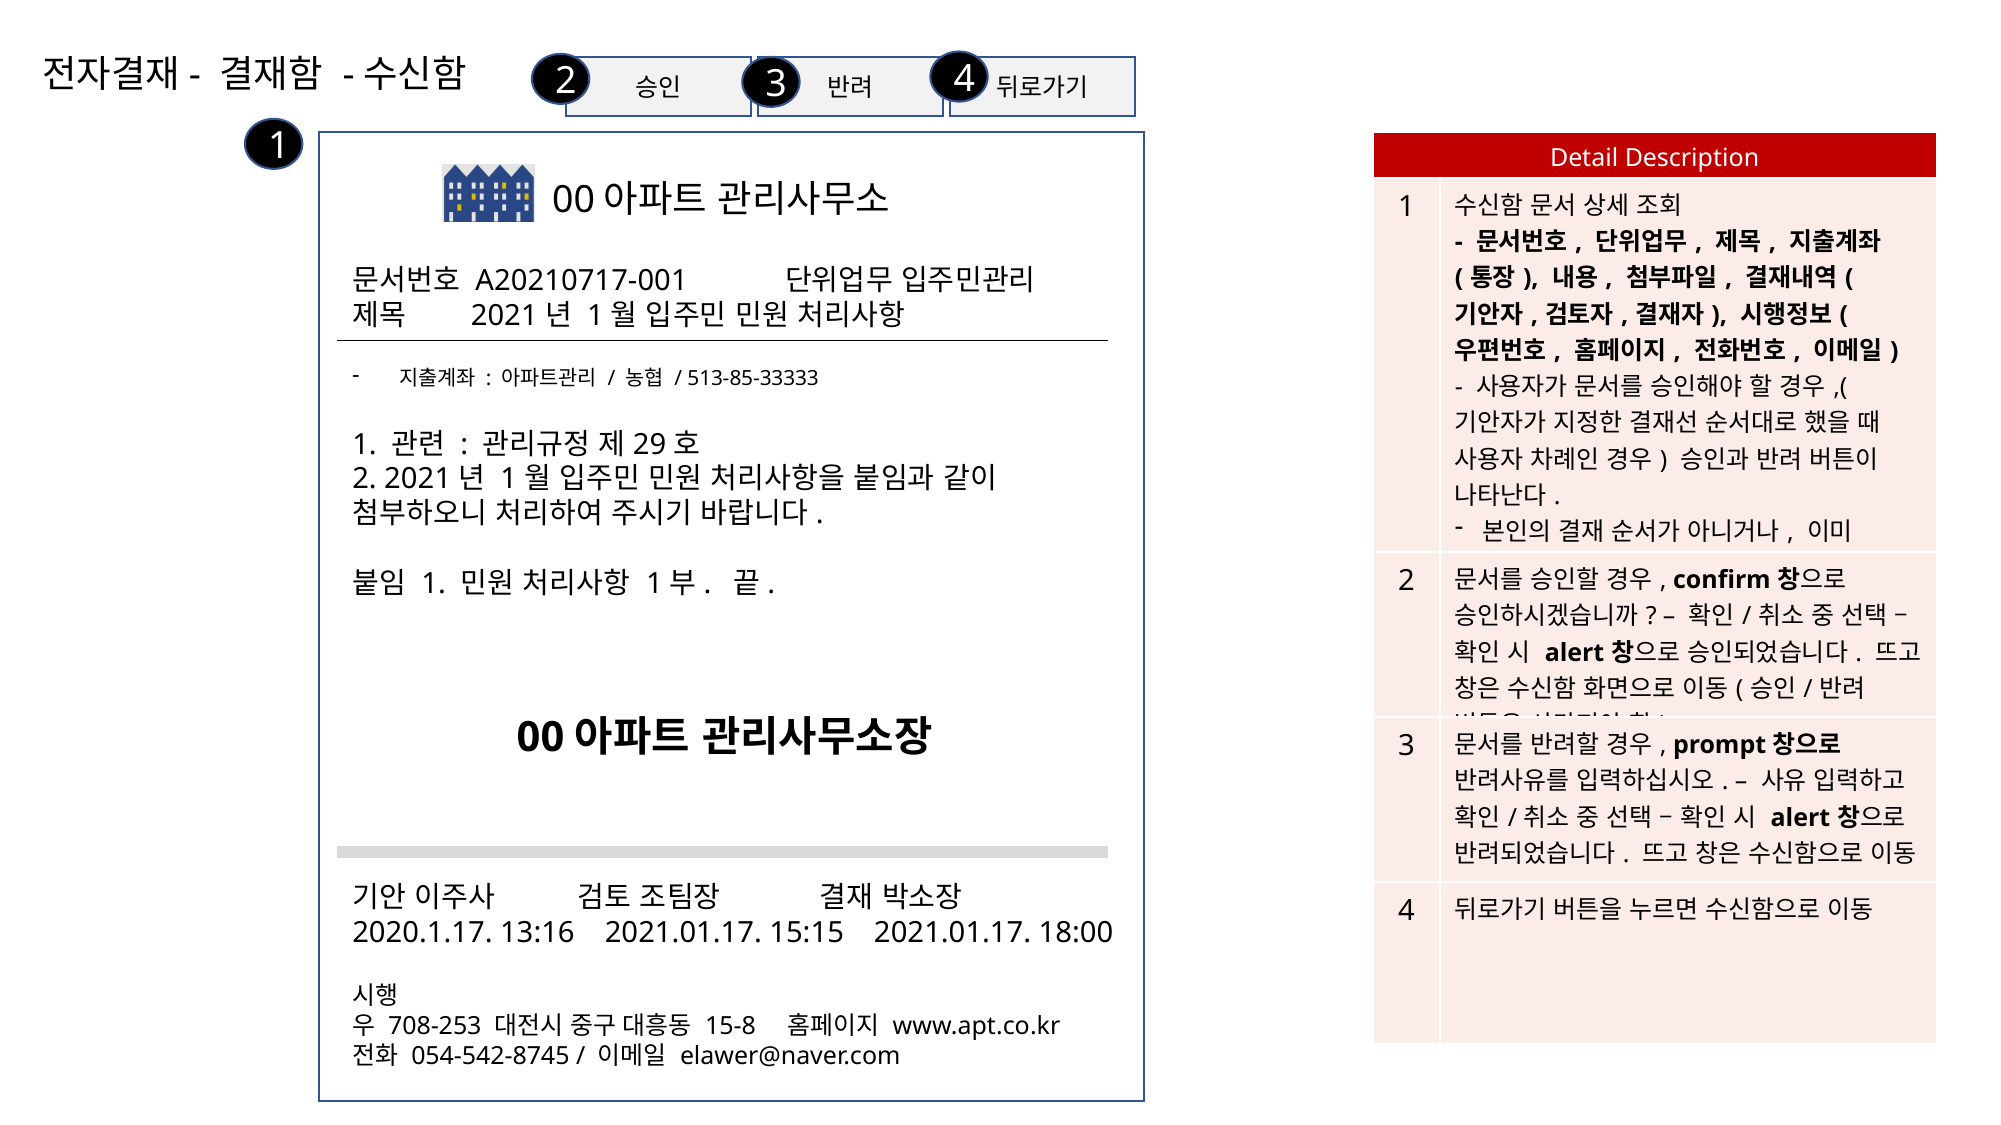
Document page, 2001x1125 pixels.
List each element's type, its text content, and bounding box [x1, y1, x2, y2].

picture [442, 164, 535, 222]
text_box 지출계좌 : 아파트관리 / 농협 / 513-85-33333 1. 관련 : 관리규정 제29호 2. 2021년 1월 입주민 민원 처리사항을 붙임과 같이 첨부하오니 처리하여 주시기 바랍니다. [337, 357, 1108, 538]
text_box 3 [741, 55, 801, 108]
text_box 00아파트 관리사무소 [537, 167, 962, 228]
text_box 뒤로가기 [949, 56, 1136, 117]
table_cell 문서를 승인할 경우, confirm창으로 승인하시겠습니까? – 확인/취소 중 선택 – 확인 시 alert창으로 승인되었습니다. 뜨고 창은 수신함 화면으로 이동(승인/반려 버튼은 사라져야 함) [1441, 553, 1936, 716]
text_box 시행 우 708-253 대전시 중구 대흥동 15-8 홈페이지 www.apt.co.kr 전화 054-542-8745 / 이메일 elawer@naver.com [337, 972, 1135, 1077]
table_cell 1 [1374, 179, 1439, 551]
table_header Detail Description [1374, 133, 1936, 177]
text_box 1 [243, 117, 304, 170]
table_cell 2 [1374, 553, 1439, 716]
table_cell 수신함 문서 상세 조회 - 문서번호, 단위업무, 제목, 지출계좌(통장), 내용, 첨부파일, 결재내역(기안자,검토자,결재자), 시행정보(우편번호, 홈페이지, 전화번호, 이메일) - 사용자가 문서를 승인해야 할 경우,(기안자가 지정한 결재선 순서대로 했을 때 사용자 차례인 경우) 승인과 반려 버튼이 나타난다. 본인의 결재 순서가 아니거나, 이미 결재가 완료된 문서의 경우 승인 버튼과 반려 버튼이 나타나지 않는다. [1441, 179, 1936, 551]
text_box 붙임 1. 민원 처리사항 1부. 끝. [337, 556, 1071, 607]
text_box 전자결재- 결재함 -수신함 [27, 43, 700, 103]
text_box 2 [530, 52, 591, 105]
table_cell 4 [1374, 883, 1439, 1043]
text_box 반려 [757, 56, 944, 117]
table_cell 문서를 반려할 경우, prompt창으로 반려사유를 입력하십시오. – 사유 입력하고 확인/취소 중 선택 – 확인 시 alert창으로 반려되었습니다. 뜨고 창은 수신함으로 이동 [1441, 718, 1936, 881]
text_box [318, 131, 1145, 1102]
text_box 4 [929, 50, 989, 103]
table_cell 3 [1374, 718, 1439, 881]
table_cell 뒤로가기 버튼을 누르면 수신함으로 이동 [1441, 883, 1936, 1043]
text_box 00아파트 관리사무소장 [501, 702, 1000, 768]
text_box 기안 이주사 검토 조팀장 결재 박소장 2020.1.17. 13:16 2021.01.17. 15:15 2021.01.17. 18:00 [337, 870, 1135, 956]
text_box 승인 [565, 56, 752, 117]
text_box 문서번호 A20210717-001 단위업무 입주민관리 제목 2021년 1월 입주민 민원 처리사항 [337, 254, 1145, 339]
